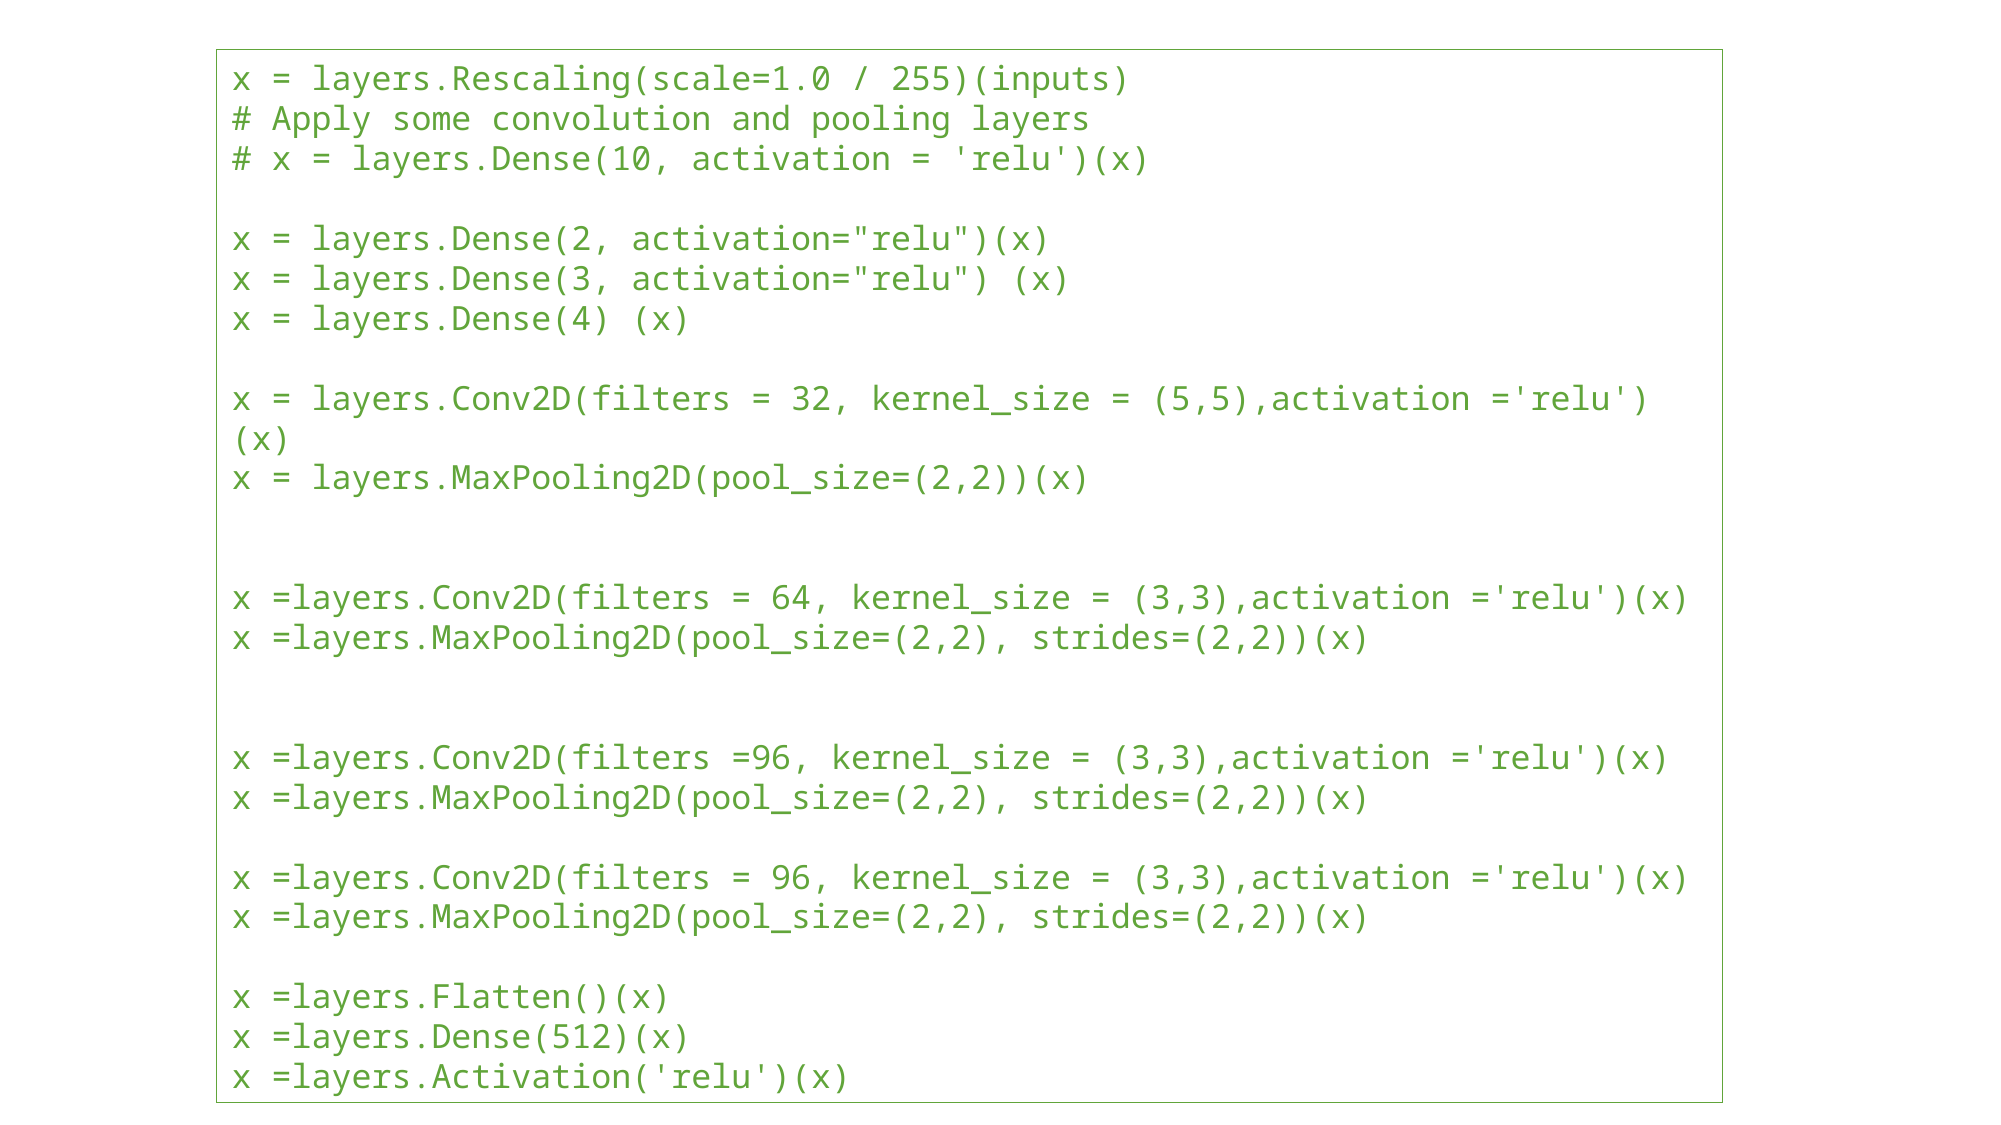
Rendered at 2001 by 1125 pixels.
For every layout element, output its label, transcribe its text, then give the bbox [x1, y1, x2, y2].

text_box x = layers.Rescaling(scale=1.0 / 255)(inputs) # Apply some convolution and pooling layers # x = layers.Dense(10, activation = 'relu')(x) x = layers.Dense(2, activation="relu")(x) x = layers.Dense(3, activation="relu") (x) x = layers.Dense(4) (x) x = layers.Conv2D(filters = 32, kernel_size = (5,5),activation ='relu')(x) x = layers.MaxPooling2D(pool_size=(2,2))(x) x =layers.Conv2D(filters = 64, kernel_size = (3,3),activation ='relu')(x) x =layers.MaxPooling2D(pool_size=(2,2), strides=(2,2))(x) x =layers.Conv2D(filters =96, kernel_size = (3,3),activation ='relu')(x) x =layers.MaxPooling2D(pool_size=(2,2), strides=(2,2))(x) x =layers.Conv2D(filters = 96, kernel_size = (3,3),activation ='relu')(x) x =layers.MaxPooling2D(pool_size=(2,2), strides=(2,2))(x) x =layers.Flatten()(x) x =layers.Dense(512)(x) x =layers.Activation('relu')(x) [216, 49, 1723, 1103]
